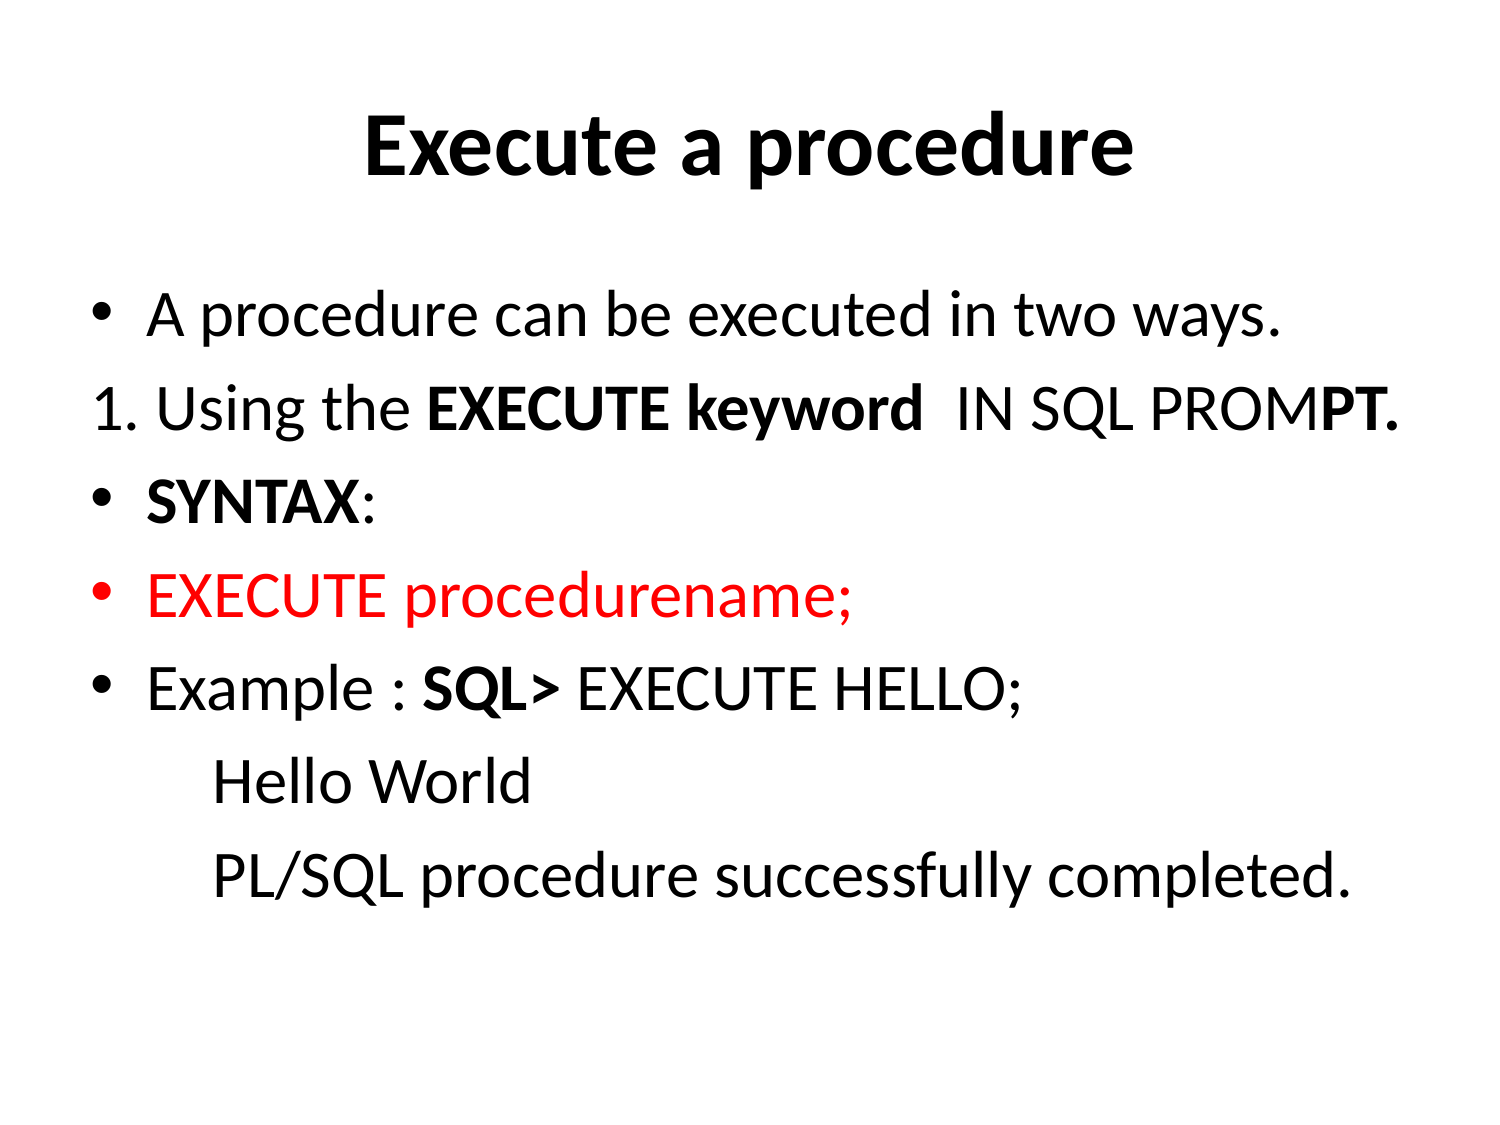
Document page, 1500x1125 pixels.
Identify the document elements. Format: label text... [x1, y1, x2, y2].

list A procedure can be executed in two ways. 1. Using the EXECUTE keyword IN SQL PROMPT. SYNTAX: EXECUTE procedurename; Example : SQL> EXECUTE HELLO; Hello World PL/SQL procedure successfully completed. [75, 262, 1425, 1005]
title Execute a procedure [75, 45, 1425, 233]
